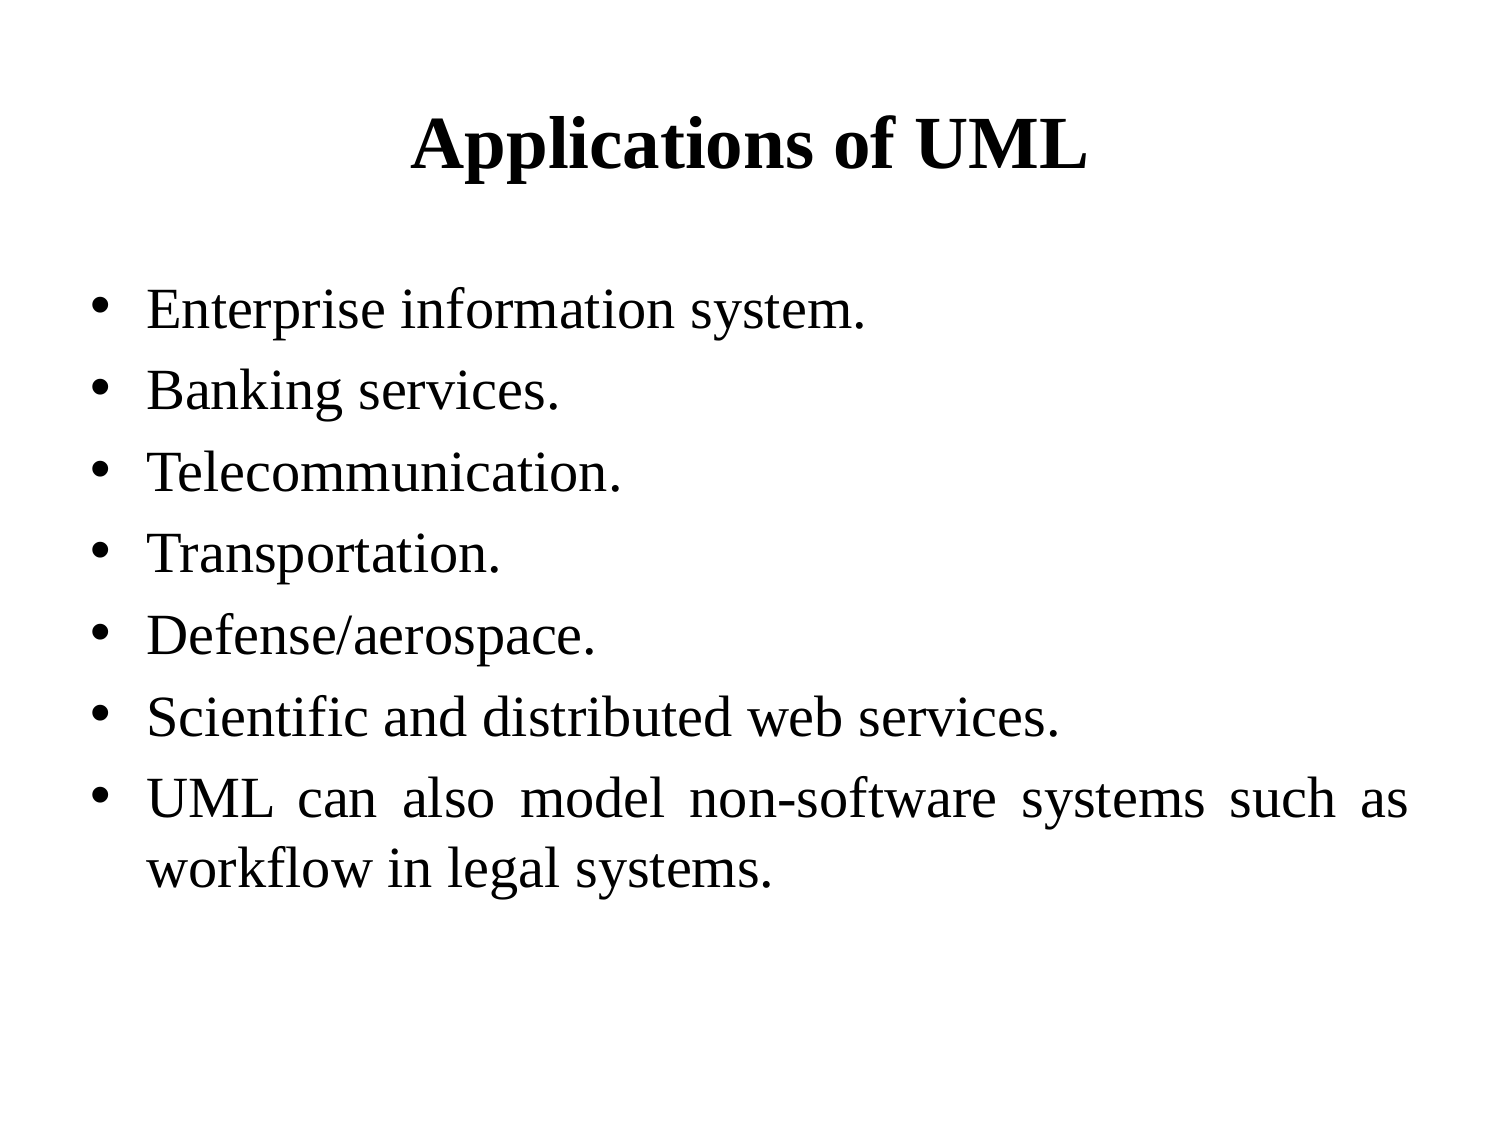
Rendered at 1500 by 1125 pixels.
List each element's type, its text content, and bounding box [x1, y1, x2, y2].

title Applications of UML [75, 45, 1425, 233]
list Enterprise information system. Banking services. Telecommunication. Transportation. Defense/aerospace. Scientific and distributed web services. UML can also model non-software systems such as workflow in legal systems. [75, 262, 1425, 1063]
